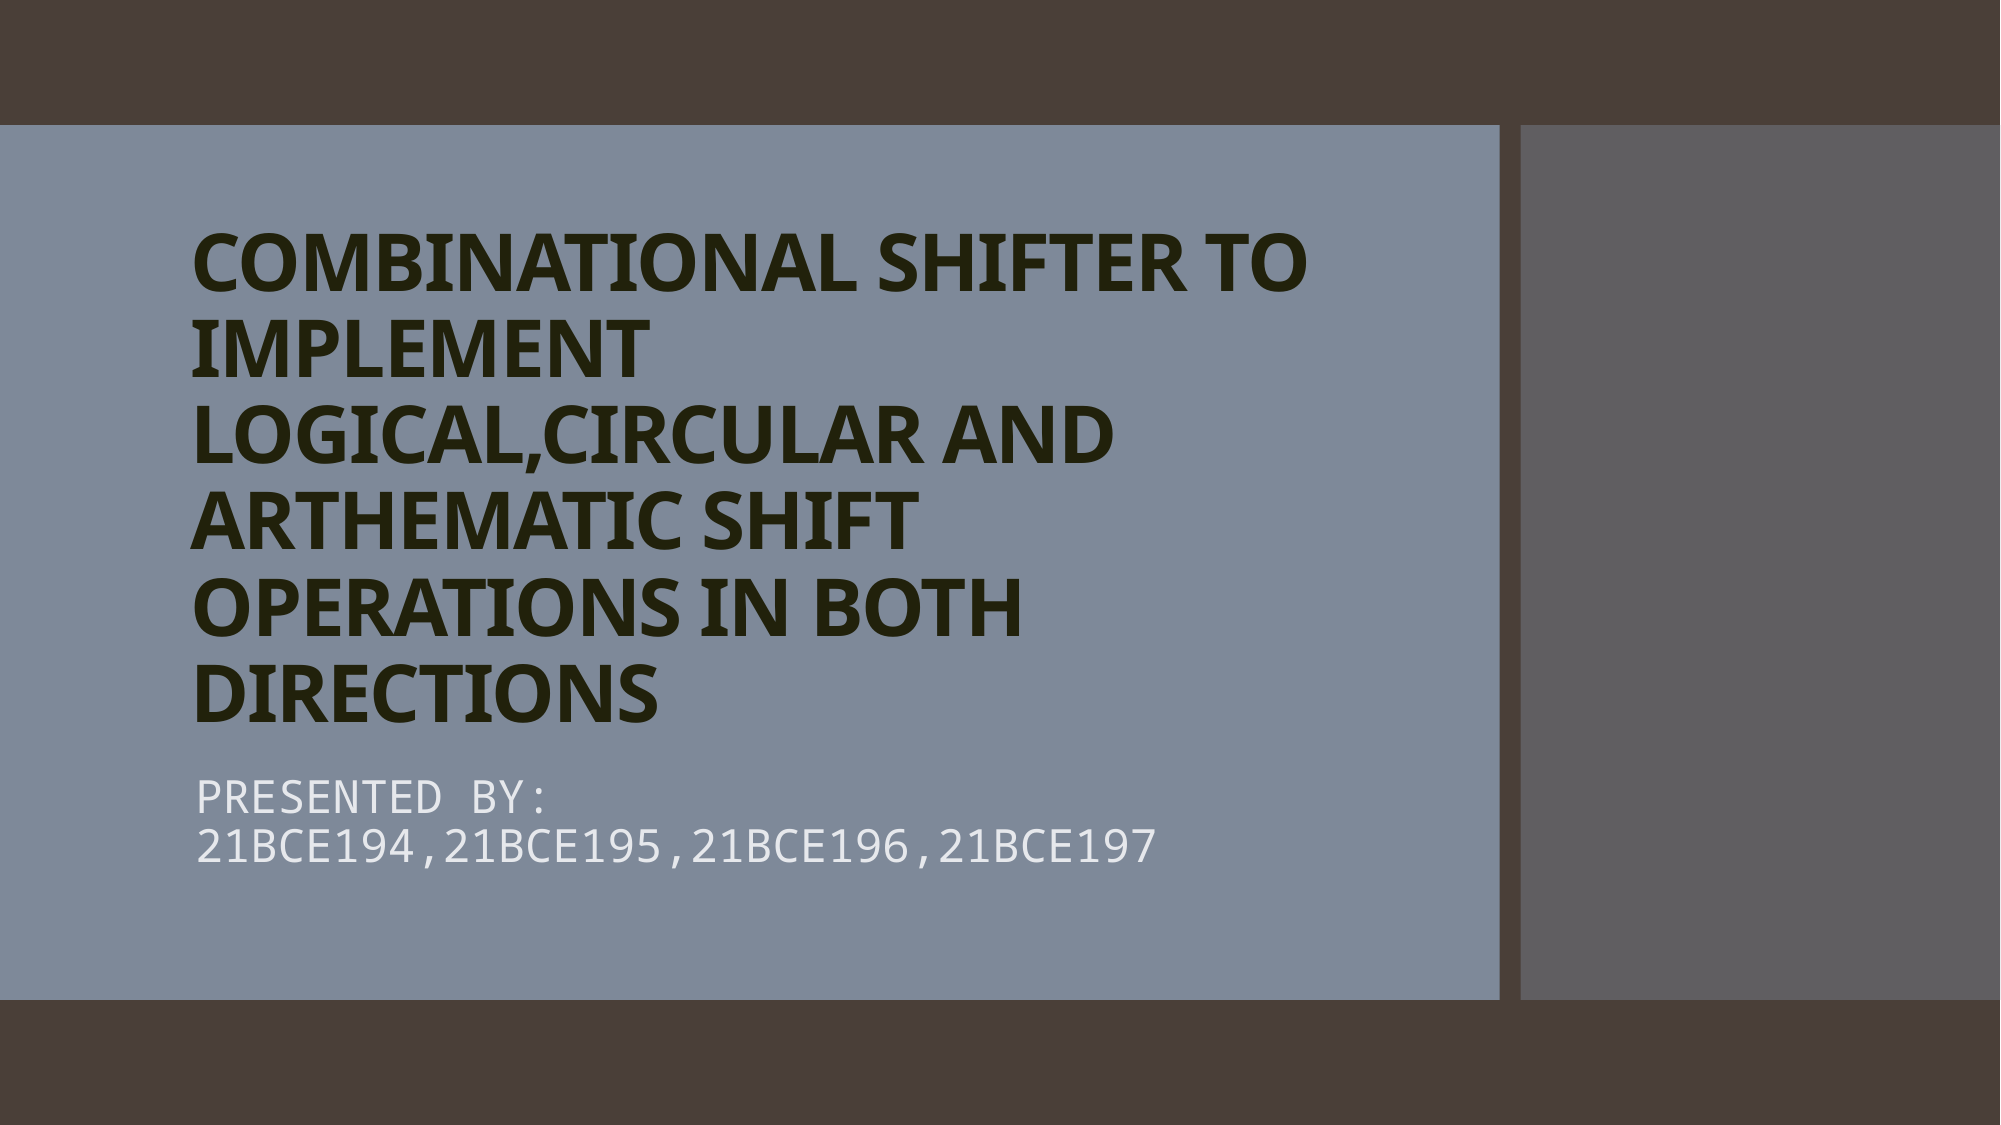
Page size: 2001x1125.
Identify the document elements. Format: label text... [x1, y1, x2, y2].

subtitle PRESENTED BY: 21BCE194,21BCE195,21BCE196,21BCE197 [180, 766, 1381, 917]
title COMBINATIONAL SHIFTER TO IMPLEMENT LOGICAL,CIRCULAR AND ARTHEMATIC SHIFT OPERATIONS IN BOTH DIRECTIONS [175, 213, 1376, 747]
